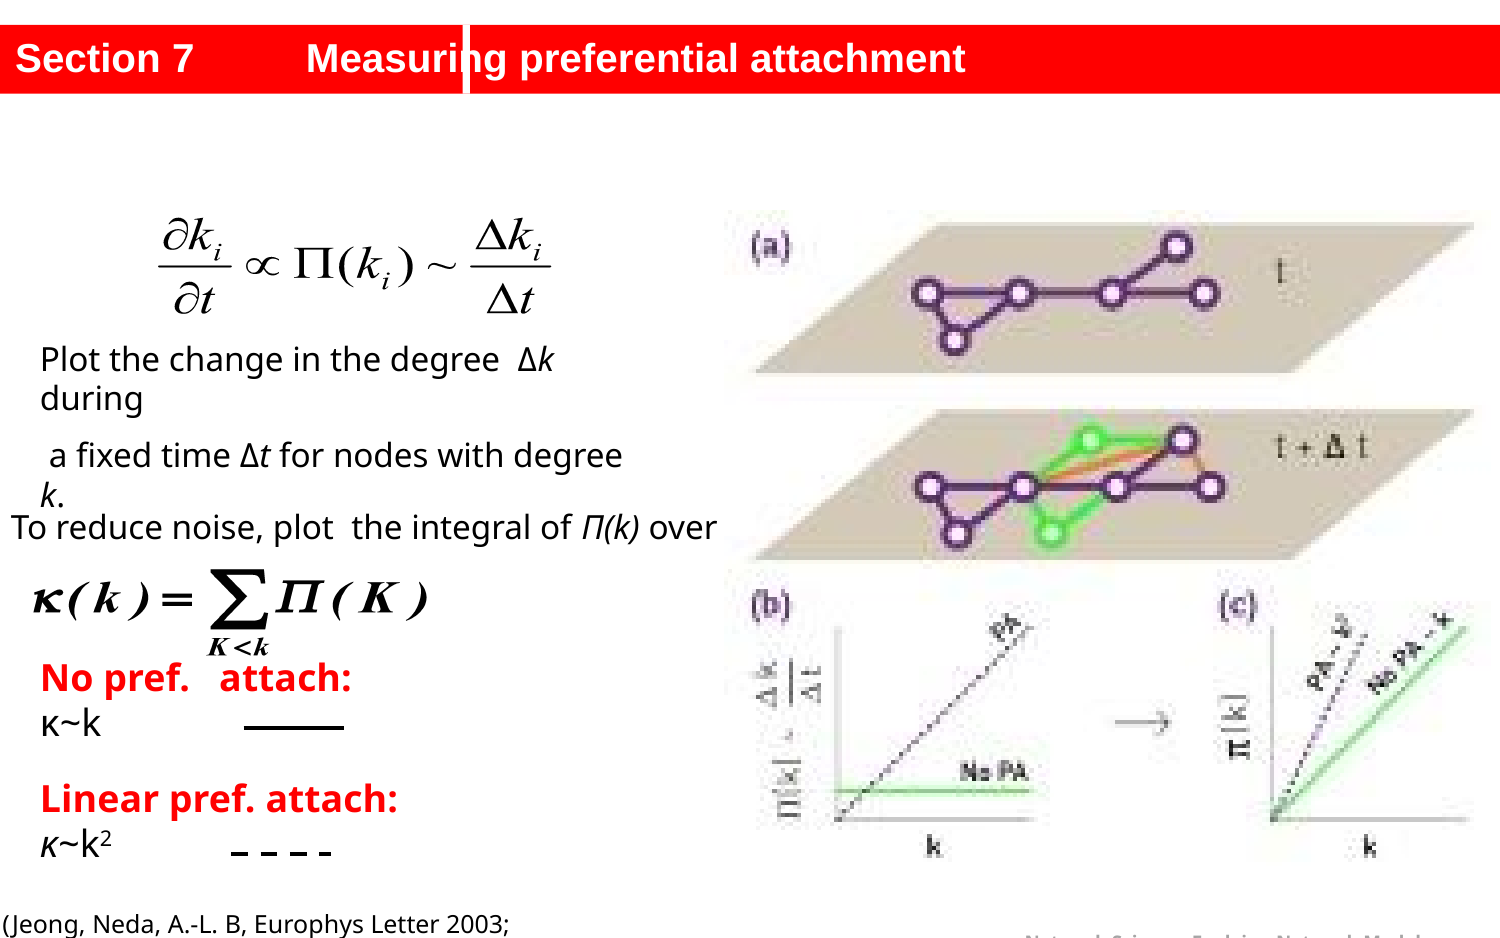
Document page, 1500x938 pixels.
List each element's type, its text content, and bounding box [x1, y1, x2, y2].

text_box Section 7 Measuring preferential attachment [470, 24, 1500, 94]
picture [724, 210, 1491, 871]
text_box [462, 24, 470, 94]
text_box Linear pref. attach: κ~k2 [24, 767, 440, 873]
text_box No pref. attach: κ~k [24, 673, 405, 752]
text_box To reduce noise, plot the integral of Π(k) over k: [0, 498, 719, 554]
text_box Plot the change in the degree Δk during a fixed time Δt for nodes with degree k. [24, 330, 658, 498]
picture [149, 206, 563, 323]
picture [24, 563, 438, 666]
text_box Network Science: Evolving Network Models [887, 923, 1450, 938]
text_box Section 7 Measuring preferential attachment [0, 24, 462, 94]
text_box (Jeong, Neda, A.-L. B, Europhys Letter 2003; cond-mat/0104131) [0, 900, 755, 938]
